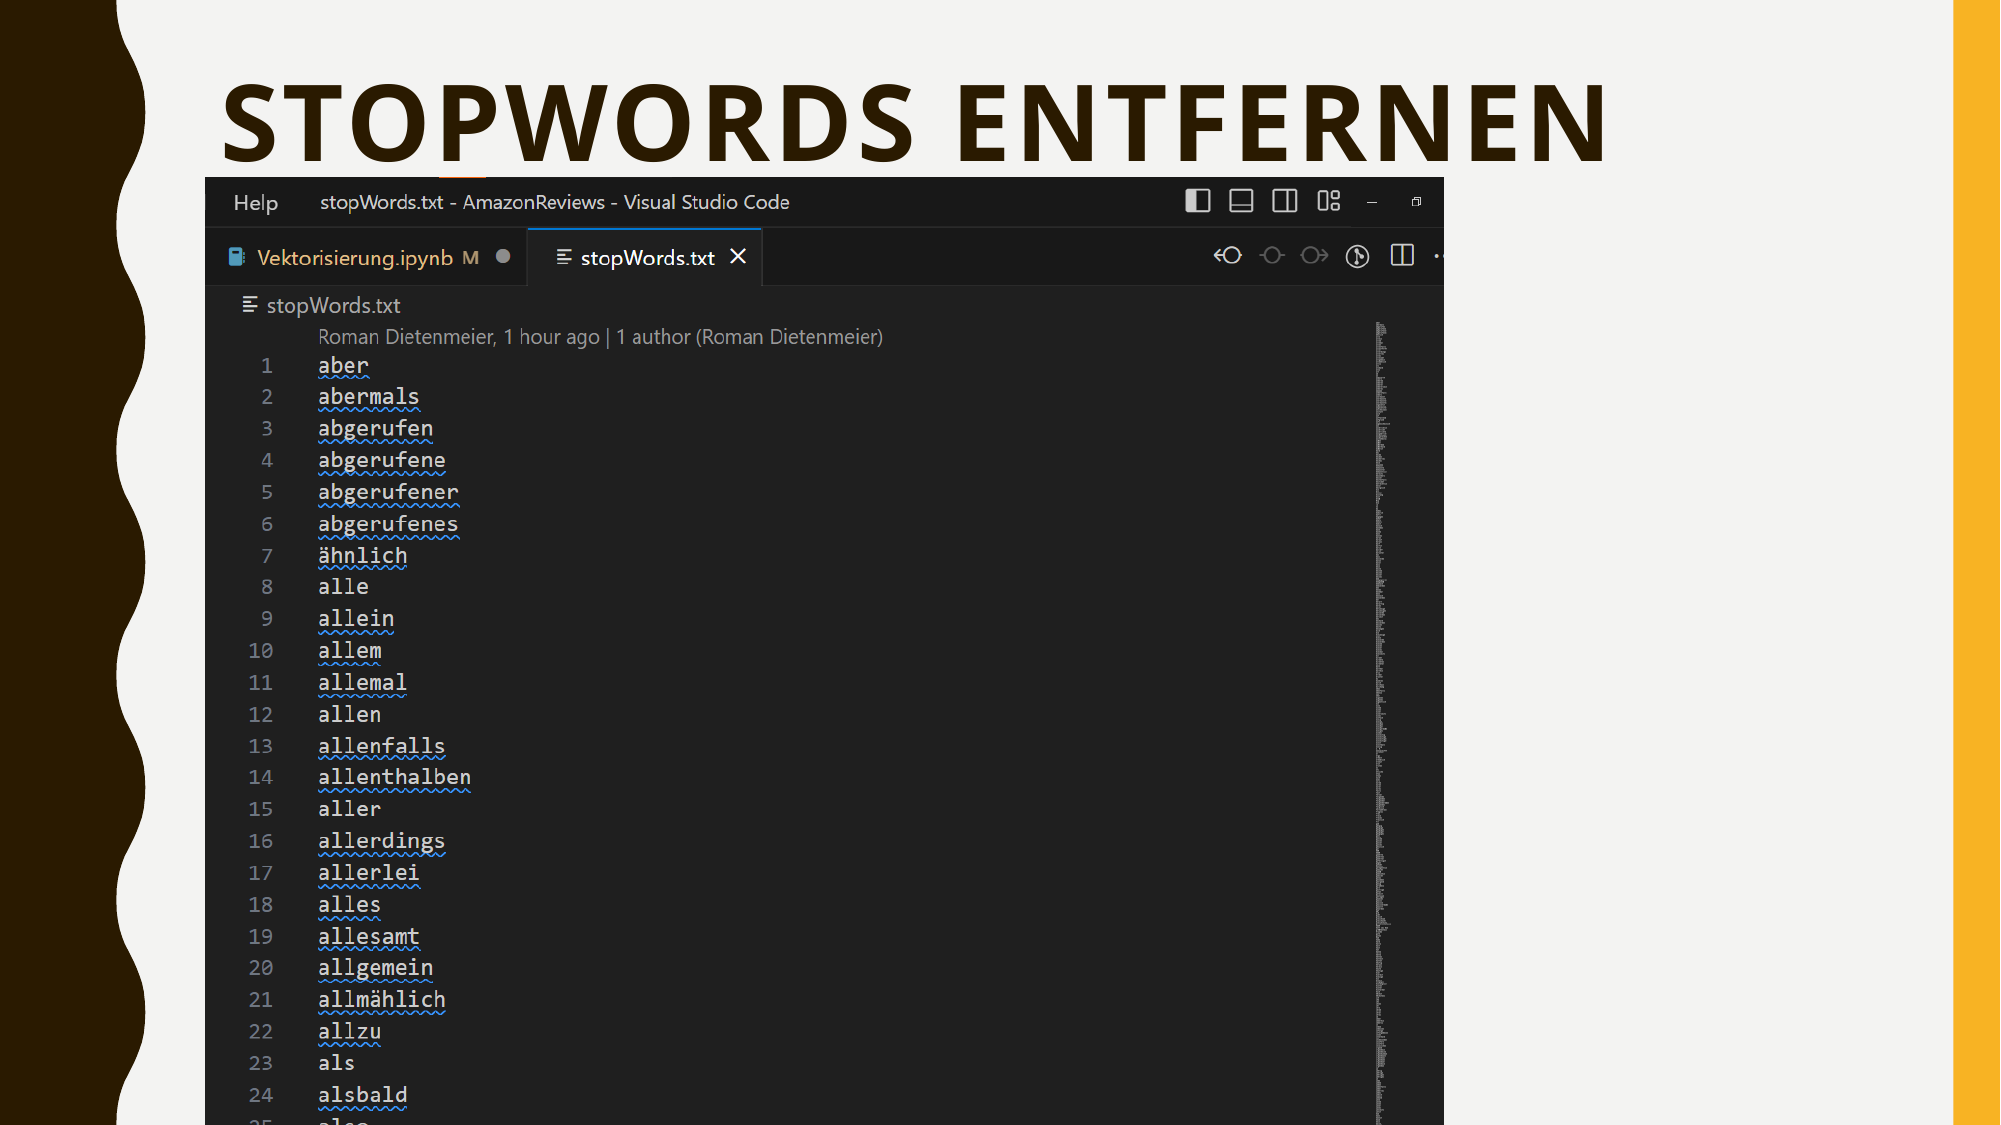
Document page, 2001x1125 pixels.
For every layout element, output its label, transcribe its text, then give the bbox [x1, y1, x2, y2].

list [205, 177, 1444, 1125]
title StopWords entfernen [205, 62, 1875, 308]
